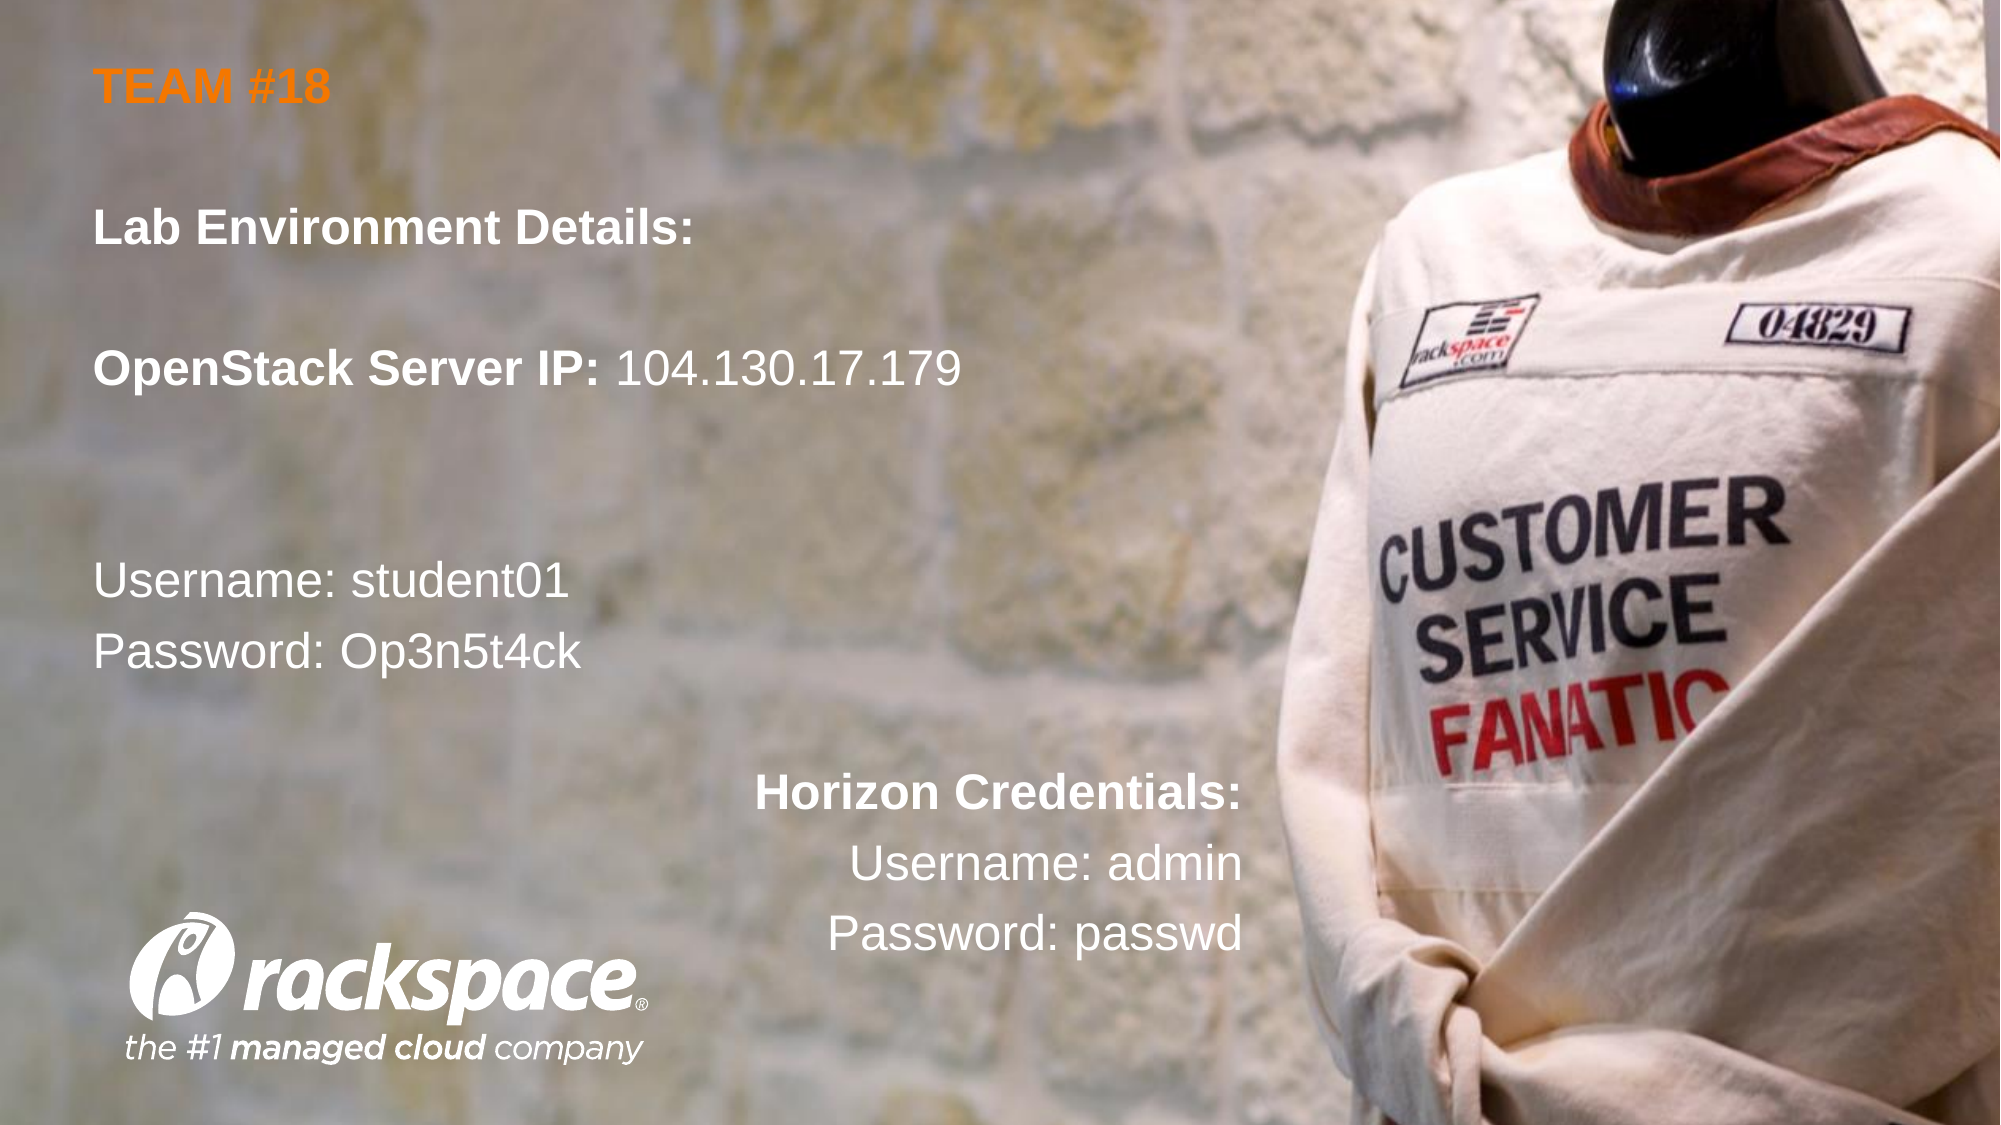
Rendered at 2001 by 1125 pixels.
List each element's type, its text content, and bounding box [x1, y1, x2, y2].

subtitle TEAM #18 Lab Environment Details: OpenStack Server IP: 104.130.17.179 Username: student01 Password: Op3n5t4ck Horizon Credentials: Username: admin Password: passwd [92, 60, 1244, 972]
picture [0, 0, 2000, 1125]
